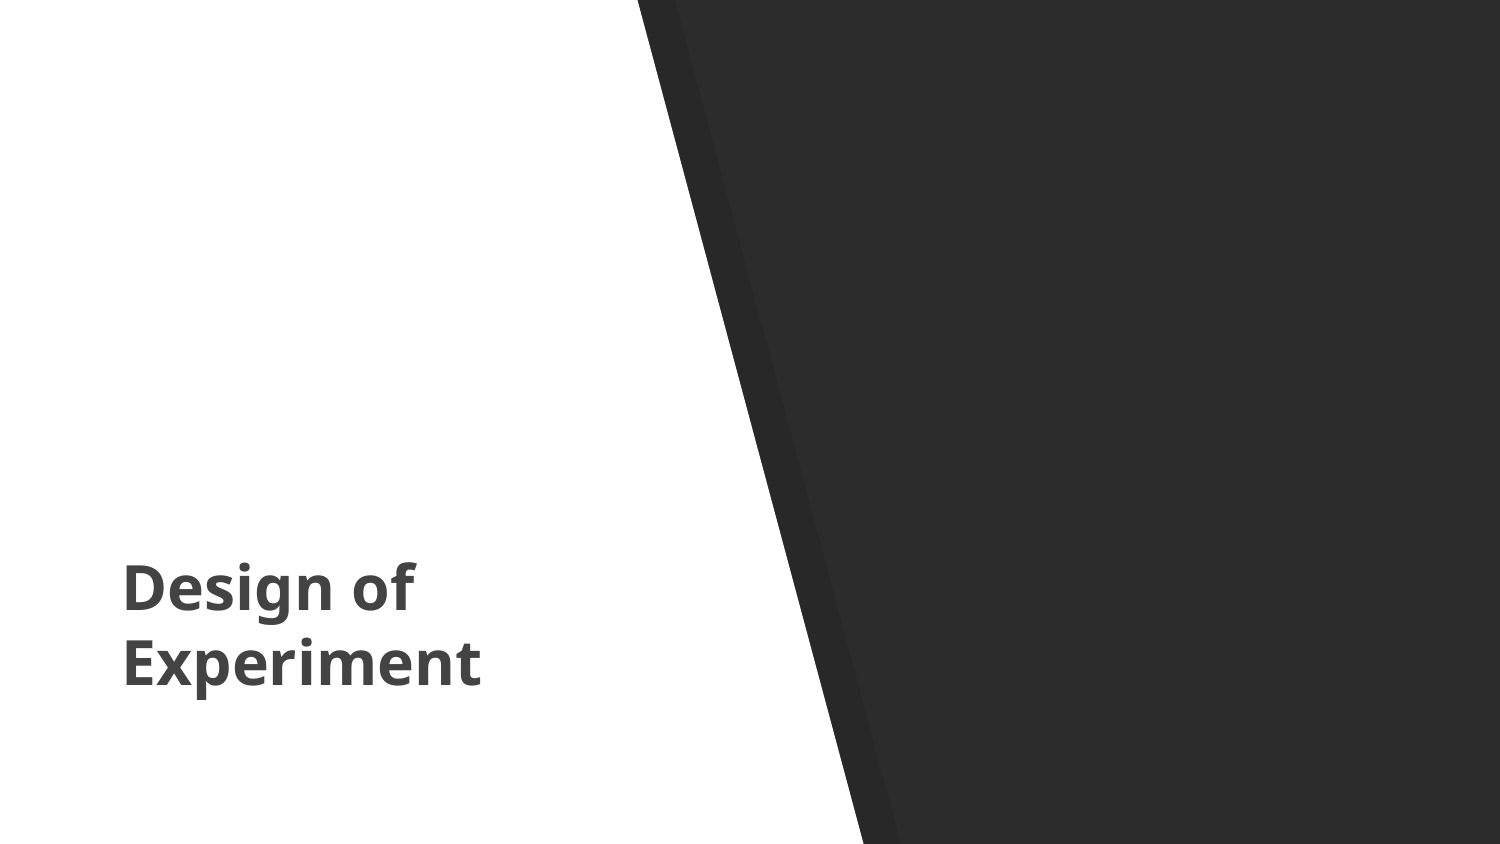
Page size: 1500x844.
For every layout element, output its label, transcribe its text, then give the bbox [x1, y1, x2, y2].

title Design of Experiment [106, 222, 685, 713]
